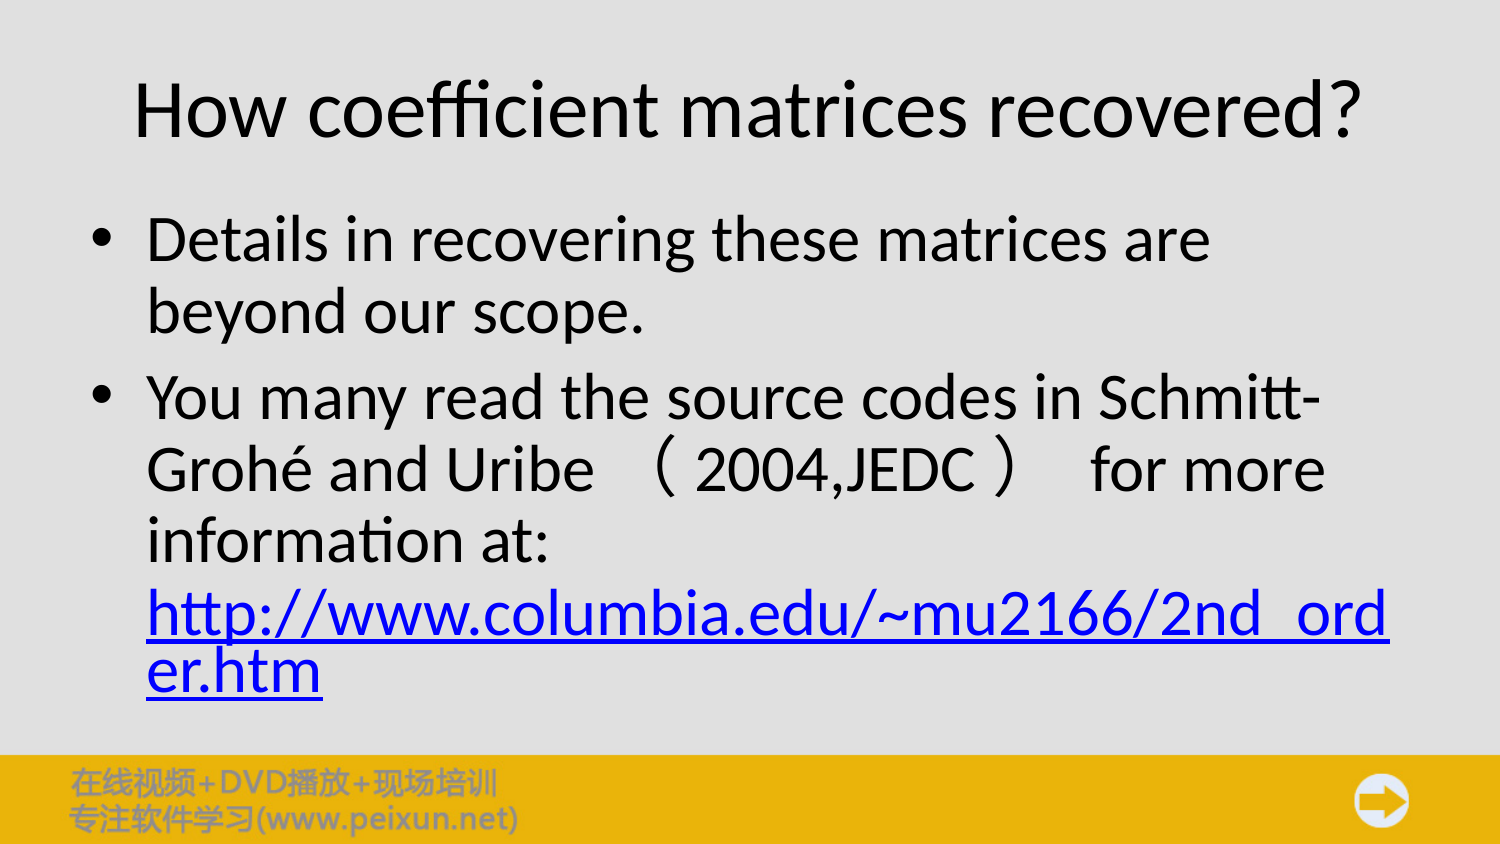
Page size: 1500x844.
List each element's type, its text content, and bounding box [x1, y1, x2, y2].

list Details in recovering these matrices are beyond our scope. You many read the source codes in Schmitt-Grohé and Uribe（2004,JEDC） for more information at: http://www.columbia.edu/~mu2166/2nd_order.htm [74, 196, 1426, 754]
picture [0, 0, 1500, 844]
title How coefficient matrices recovered? [74, 33, 1426, 175]
